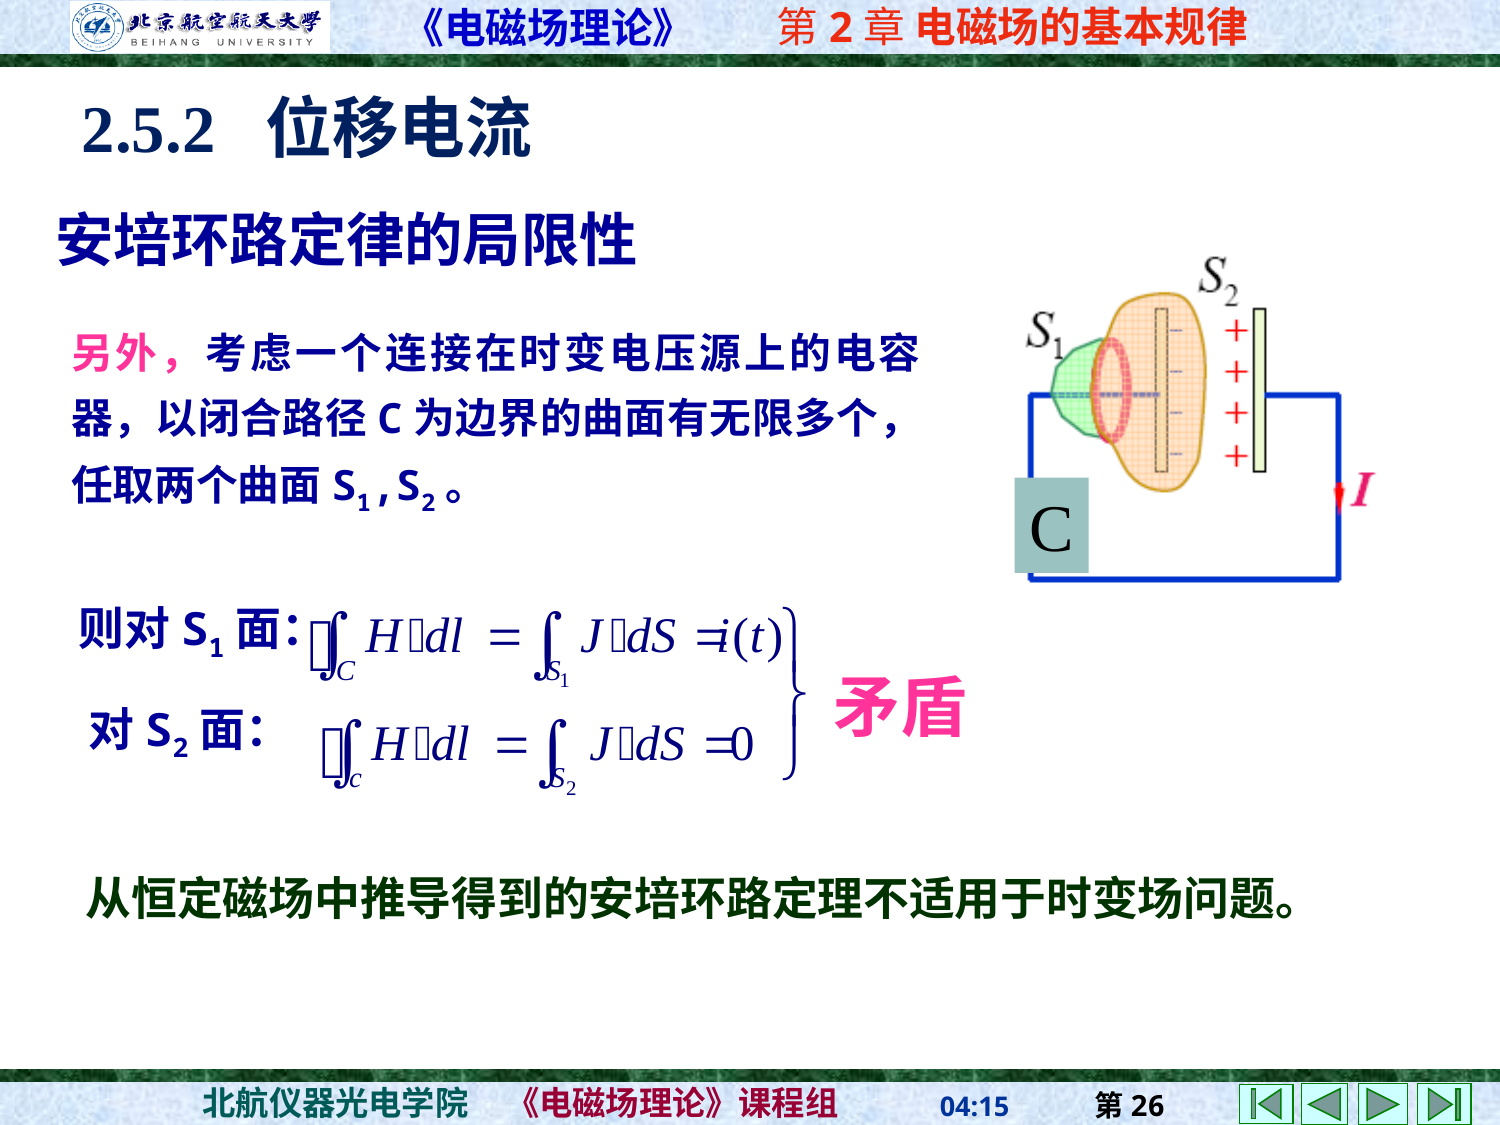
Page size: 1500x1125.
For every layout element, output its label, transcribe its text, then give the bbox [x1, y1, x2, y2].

text_box 从恒定磁场中推导得到的安培环路定理不适用于时变场问题。 [71, 861, 1416, 932]
picture [0, 1069, 1500, 1125]
text_box 另外，考虑一个连接在时变电压源上的电容器，以闭合路径C为边界的曲面有无限多个，任取两个曲面S1,S2。 [56, 304, 936, 524]
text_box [76, 590, 983, 807]
text_box 2.5.2 位移电流 [67, 78, 1014, 173]
picture [0, 0, 1500, 67]
text_box 安培环路定律的局限性 [0, 189, 800, 281]
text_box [985, 228, 1386, 628]
